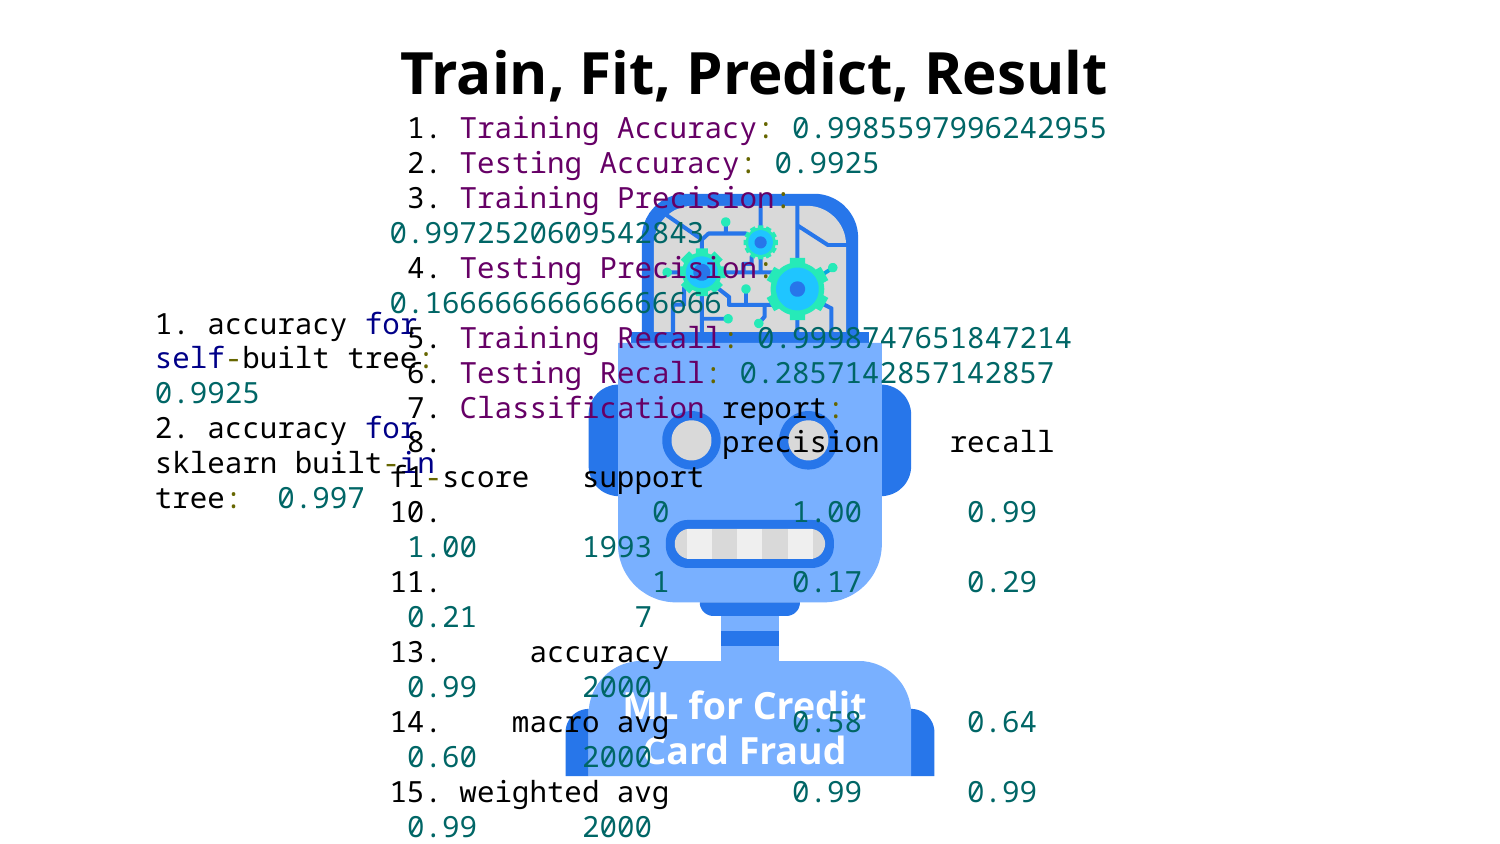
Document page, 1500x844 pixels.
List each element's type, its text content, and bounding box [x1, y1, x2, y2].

title Train, Fit, Predict, Result [79, 40, 1430, 102]
text_box 1. Training Accuracy: 0.9985597996242955 2. Testing Accuracy: 0.9925 3. Training Precision: 0.9972520609542843 4. Testing Precision: 0.16666666666666666 5. Training Recall: 0.9998747651847214 6. Testing Recall: 0.2857142857142857 7. Classification report: 8. precision recall f1-score support 10. 0 1.00 0.99 1.00 1993 11. 1 0.17 0.29 0.21 7 13. accuracy 0.99 2000 14. macro avg 0.58 0.64 0.60 2000 15. weighted avg 0.99 0.99 0.99 2000 [374, 101, 1125, 844]
text_box 1. accuracy for self-built tree: 0.9925 2. accuracy for sklearn built-in tree: 0.997 [140, 297, 374, 522]
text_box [565, 193, 935, 777]
